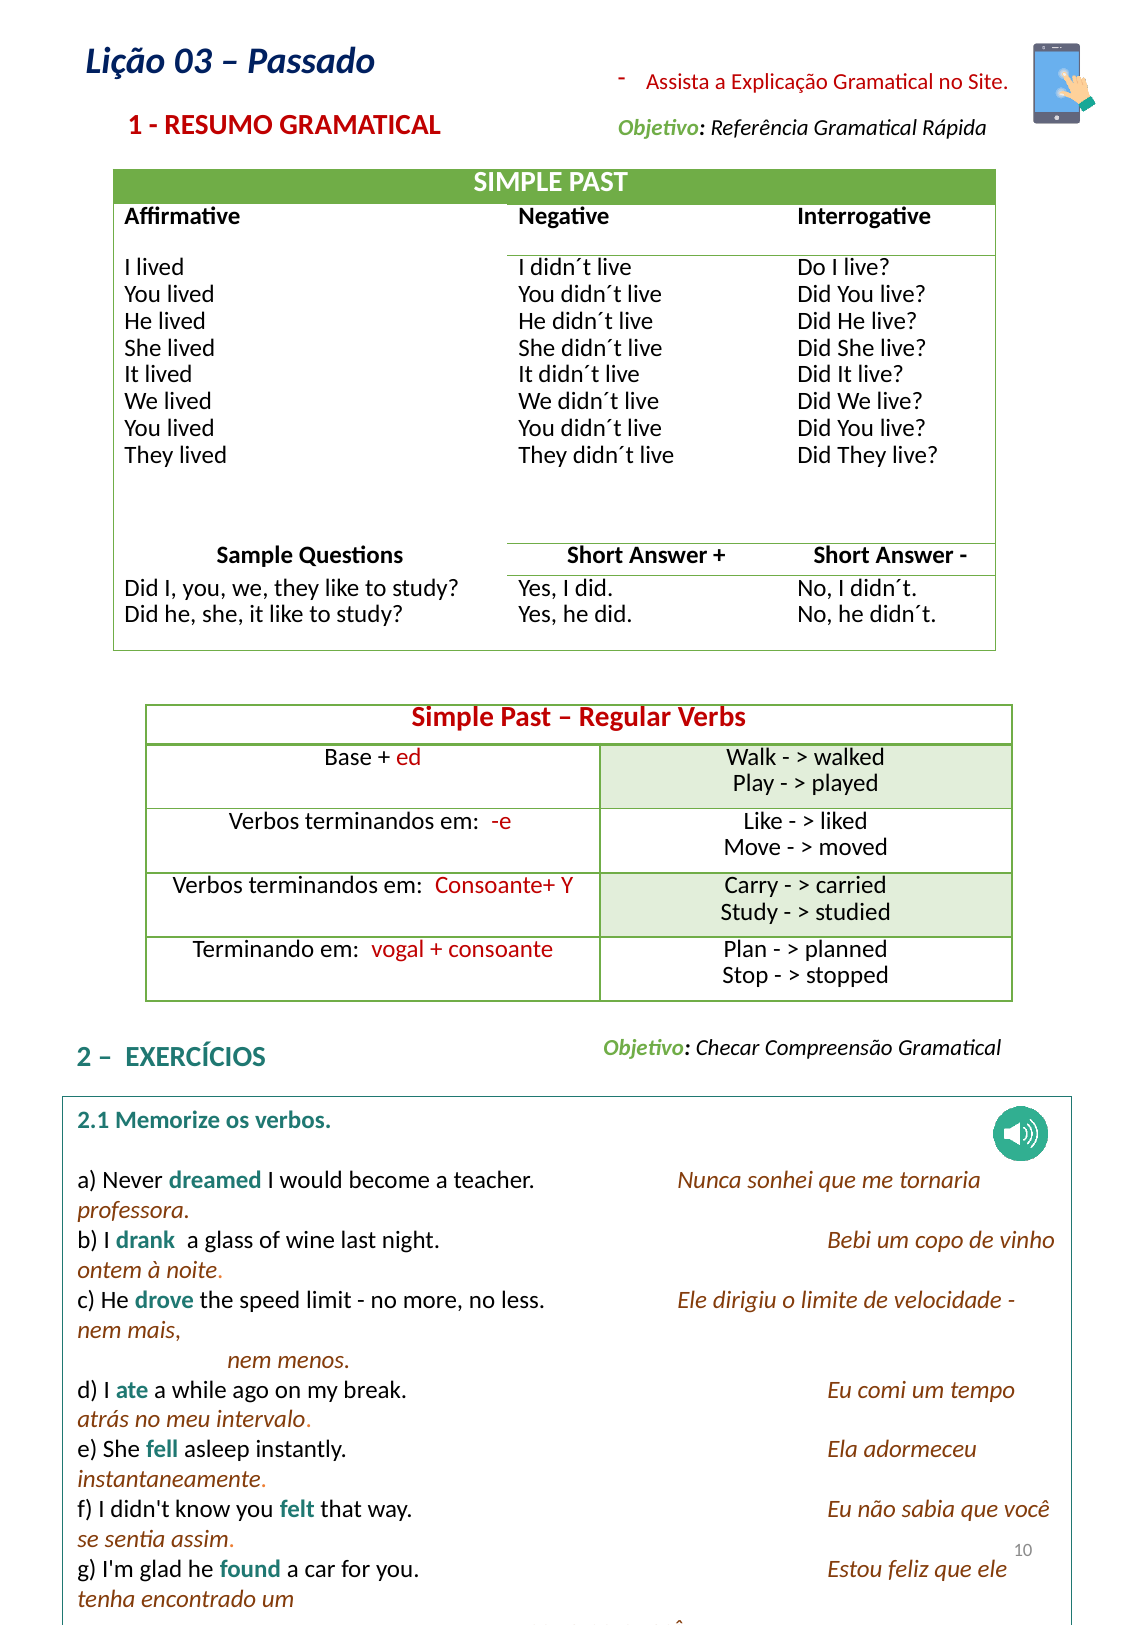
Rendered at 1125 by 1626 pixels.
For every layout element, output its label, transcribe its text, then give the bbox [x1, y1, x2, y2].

table_header Simple Past – Regular Verbs [147, 706, 1011, 743]
slide_number 10 [794, 1506, 1048, 1593]
table_cell Base + ed [147, 746, 599, 808]
table_cell Do I live? Did You live? Did He live? Did She live? Did It live? Did We live? Did You live? Did They live? [786, 256, 995, 543]
table_cell Terminando em: vogal + consoante [147, 938, 599, 1000]
table_cell Negative [507, 205, 786, 255]
table_cell Interrogative [786, 205, 995, 255]
table_cell I lived You lived He lived She lived It lived We lived You lived They lived [114, 255, 507, 543]
text_box Objetivo: Referência Gramatical Rápida [603, 105, 1003, 148]
picture [1018, 43, 1101, 126]
table_cell Verbos terminandos em: Consoante+ Y [147, 874, 599, 936]
table_cell Sample Questions [114, 543, 507, 575]
table_cell Like - > liked Move - > moved [601, 809, 1011, 872]
text_box 1 - RESUMO GRAMATICAL [112, 97, 457, 148]
table_cell Did I, you, we, they like to study? Did he, she, it like to study? [114, 575, 507, 650]
table_cell Walk - > walked Play - > played [601, 746, 1011, 808]
table_cell No, I didn´t. No, he didn´t. [786, 576, 995, 650]
table_cell Affirmative [114, 204, 507, 255]
picture [993, 1106, 1048, 1161]
table_cell Short Answer + [507, 544, 786, 575]
text_box 2.1 Memorize os verbos. a) Never dreamed I would become a teacher. Nunca sonhei que me tornaria professora. b) I drank a glass of wine last night. Bebi um copo de vinho ontem à noite. c) He drove the speed limit - no more, no less. Ele dirigiu o limite de velocidade - nem mais, nem menos. d) I ate a while ago on my break. Eu comi um tempo atrás no meu intervalo. e) She fell asleep instantly. Ela adormeceu instantaneamente. f) I didn't know you felt that way. Eu não sabia que você se sentia assim. g) I'm glad he found a car for you. Estou feliz que ele tenha encontrado um carro para você. h) They finished the snack in silence. Eles terminaram o lanche em silêncio. i) The birds flew to their nests. Os pássaros voaram para seus ninhos. j) He followed her to the kitchen. Ele a seguiu até a cozinha. [62, 1096, 1072, 1625]
text_box Assista a Explicação Gramatical no Site. [603, 58, 1018, 102]
table_cell Verbos terminandos em: -e [147, 809, 599, 872]
table_cell Plan - > planned Stop - > stopped [601, 938, 1011, 1000]
table_cell Carry - > carried Study - > studied [601, 874, 1011, 936]
text_box Lição 03 – Passado [70, 25, 391, 88]
table_cell Yes, I did. Yes, he did. [507, 576, 786, 650]
text_box 2 – EXERCÍCIOS [61, 1029, 288, 1080]
text_box Objetivo: Checar Compreensão Gramatical [588, 1025, 1017, 1068]
table_header SIMPLE PAST [114, 170, 995, 204]
table_cell I didn´t live You didn´t live He didn´t live She didn´t live It didn´t live We didn´t live You didn´t live They didn´t live [507, 256, 786, 543]
table_cell Short Answer - [786, 544, 995, 575]
